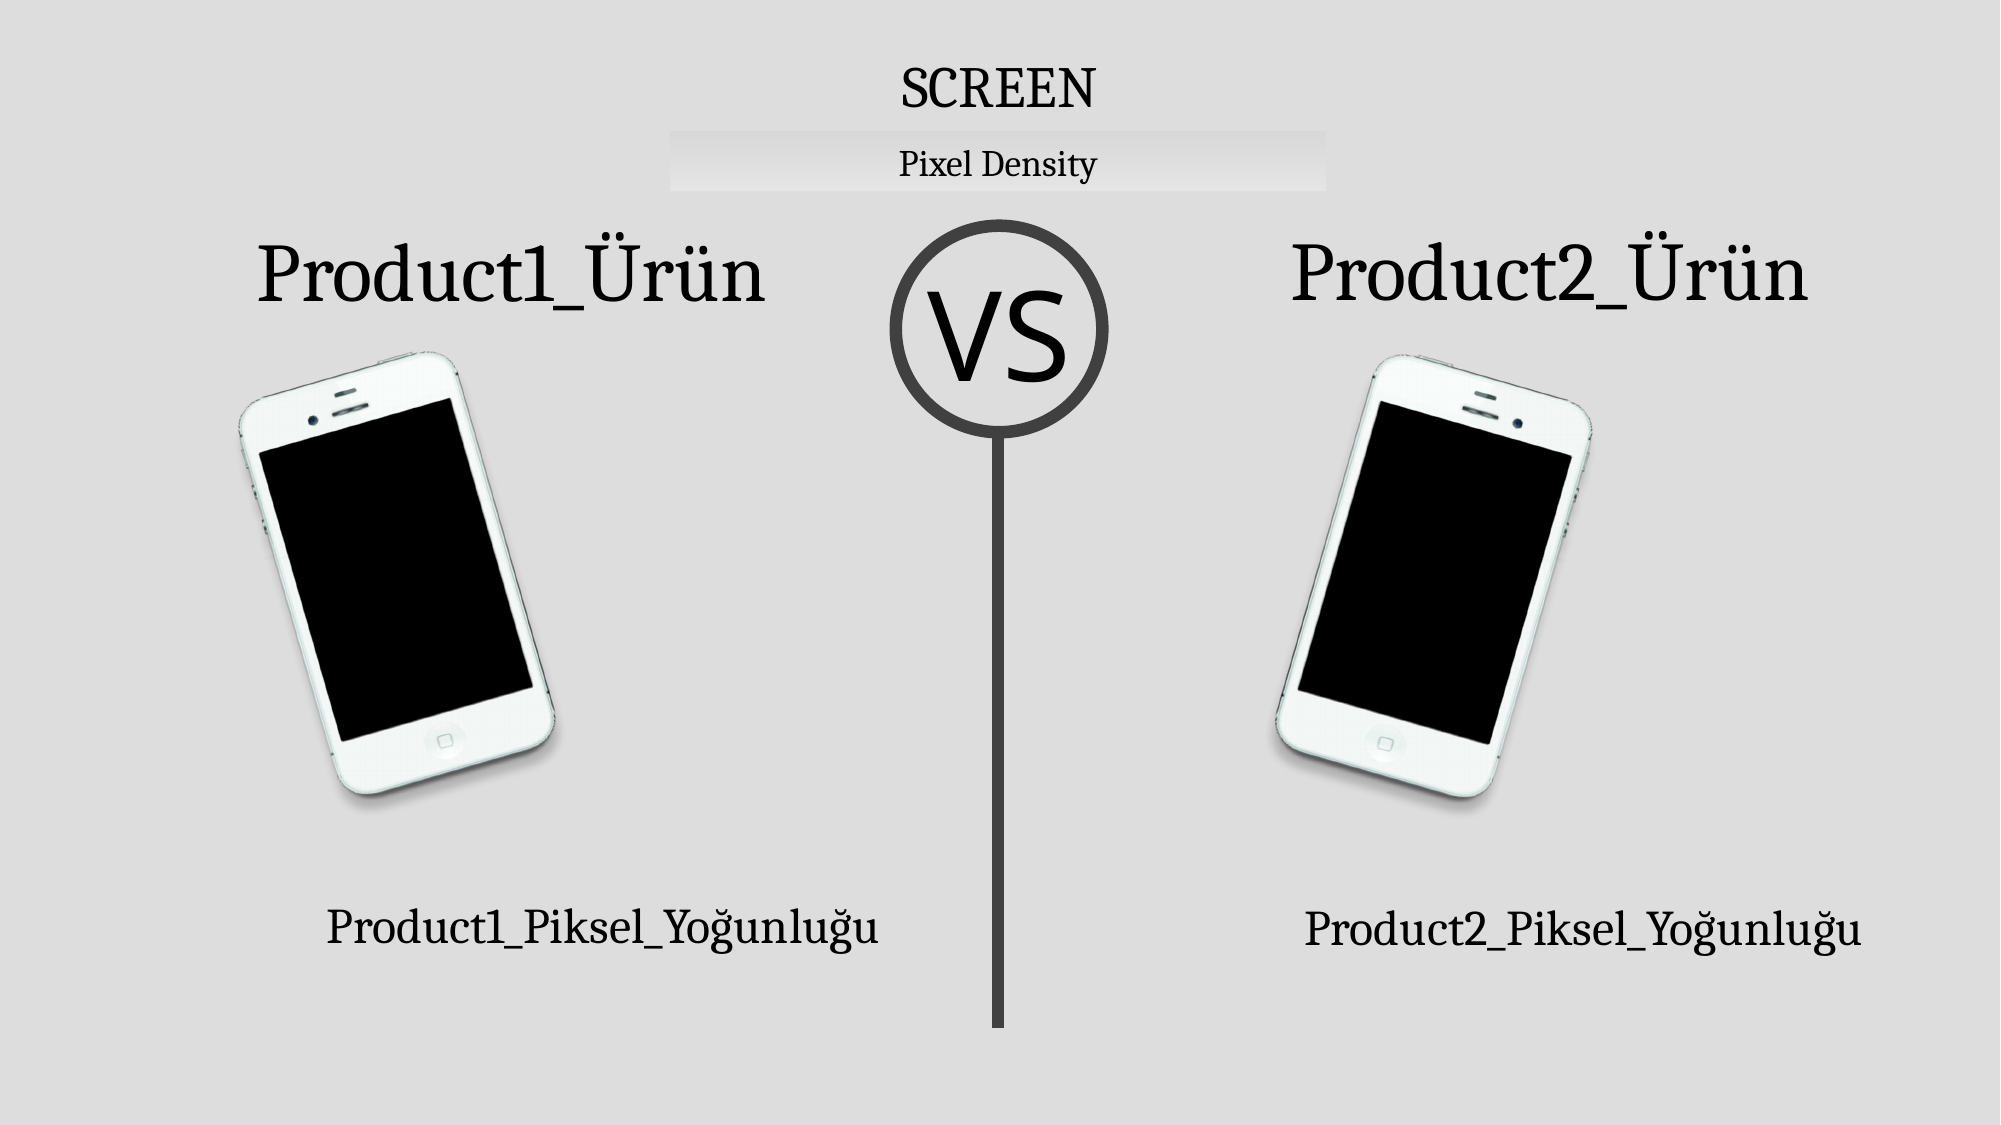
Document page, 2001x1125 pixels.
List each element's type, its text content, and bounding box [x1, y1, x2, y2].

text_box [895, 225, 1103, 829]
text_box Product1_Piksel_Yoğunluğu [311, 885, 895, 961]
picture [1229, 325, 1630, 848]
text_box SCREEN [672, 41, 1328, 127]
text_box Product2_Piksel_Yoğunluğu [1289, 887, 1879, 963]
text_box Product2_Ürün [1275, 209, 1825, 325]
text_box Pixel Density [670, 131, 1327, 191]
text_box Product1_Ürün [242, 210, 783, 326]
picture [200, 326, 601, 845]
